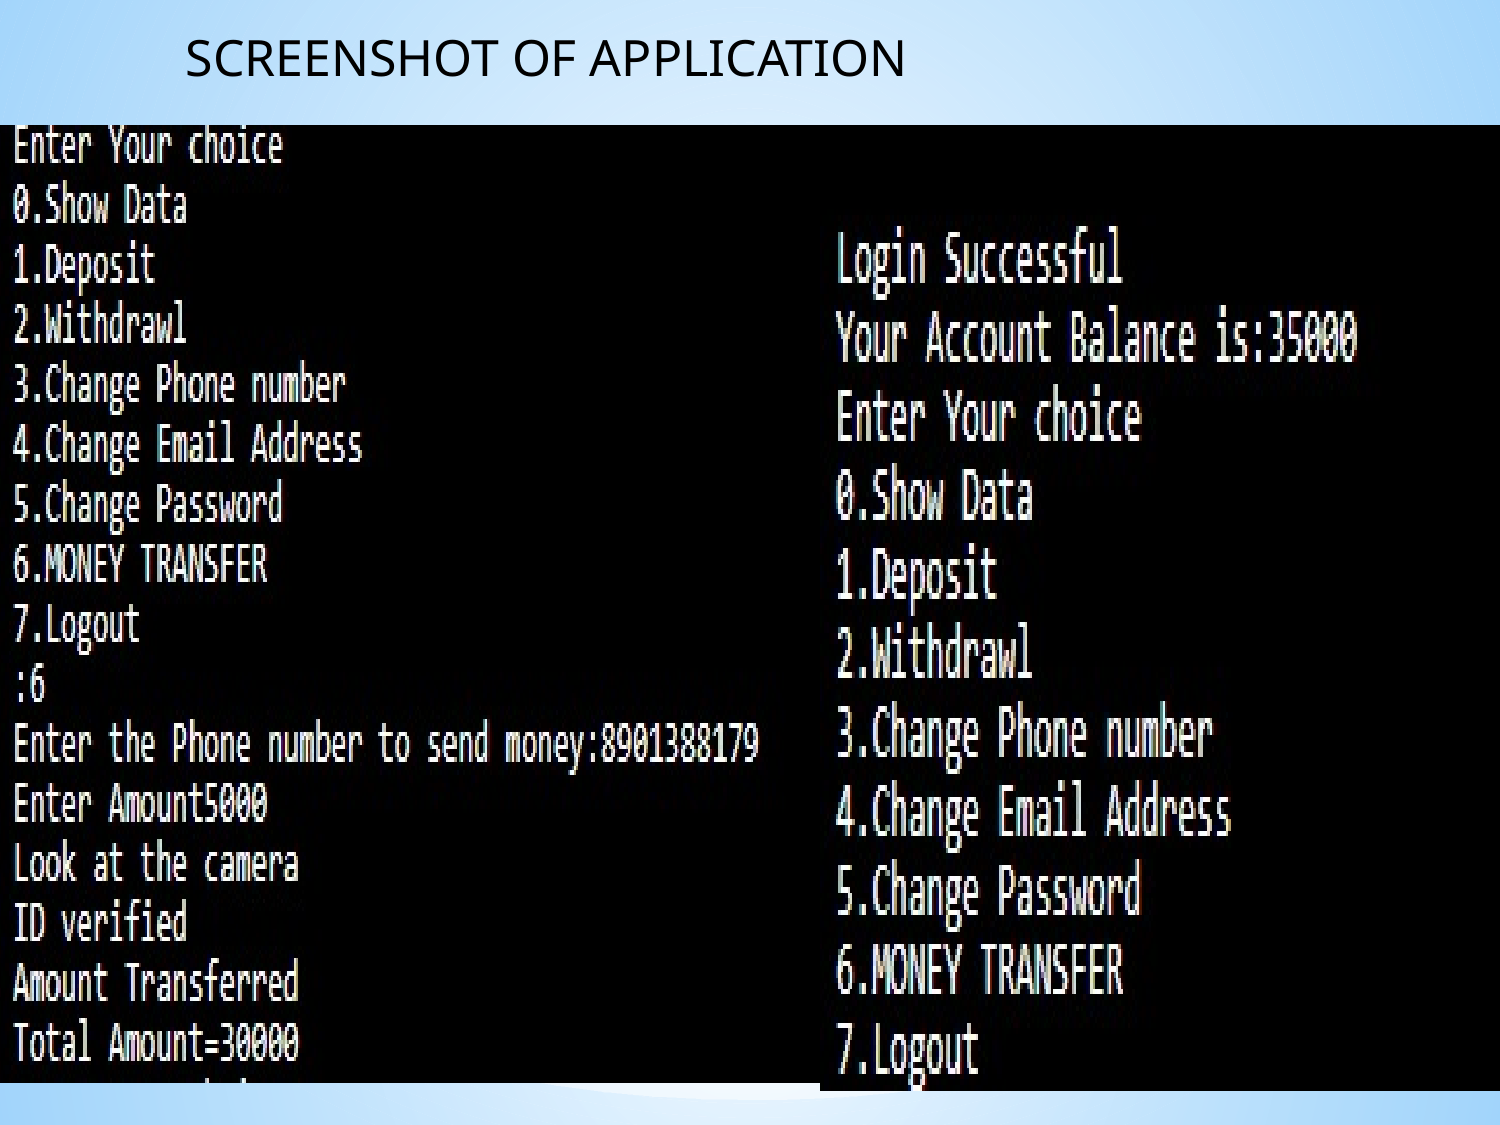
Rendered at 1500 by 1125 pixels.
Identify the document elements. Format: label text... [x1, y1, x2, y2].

text_box SCREENSHOT OF APPLICATION [171, 19, 1093, 94]
picture [0, 125, 1500, 1091]
